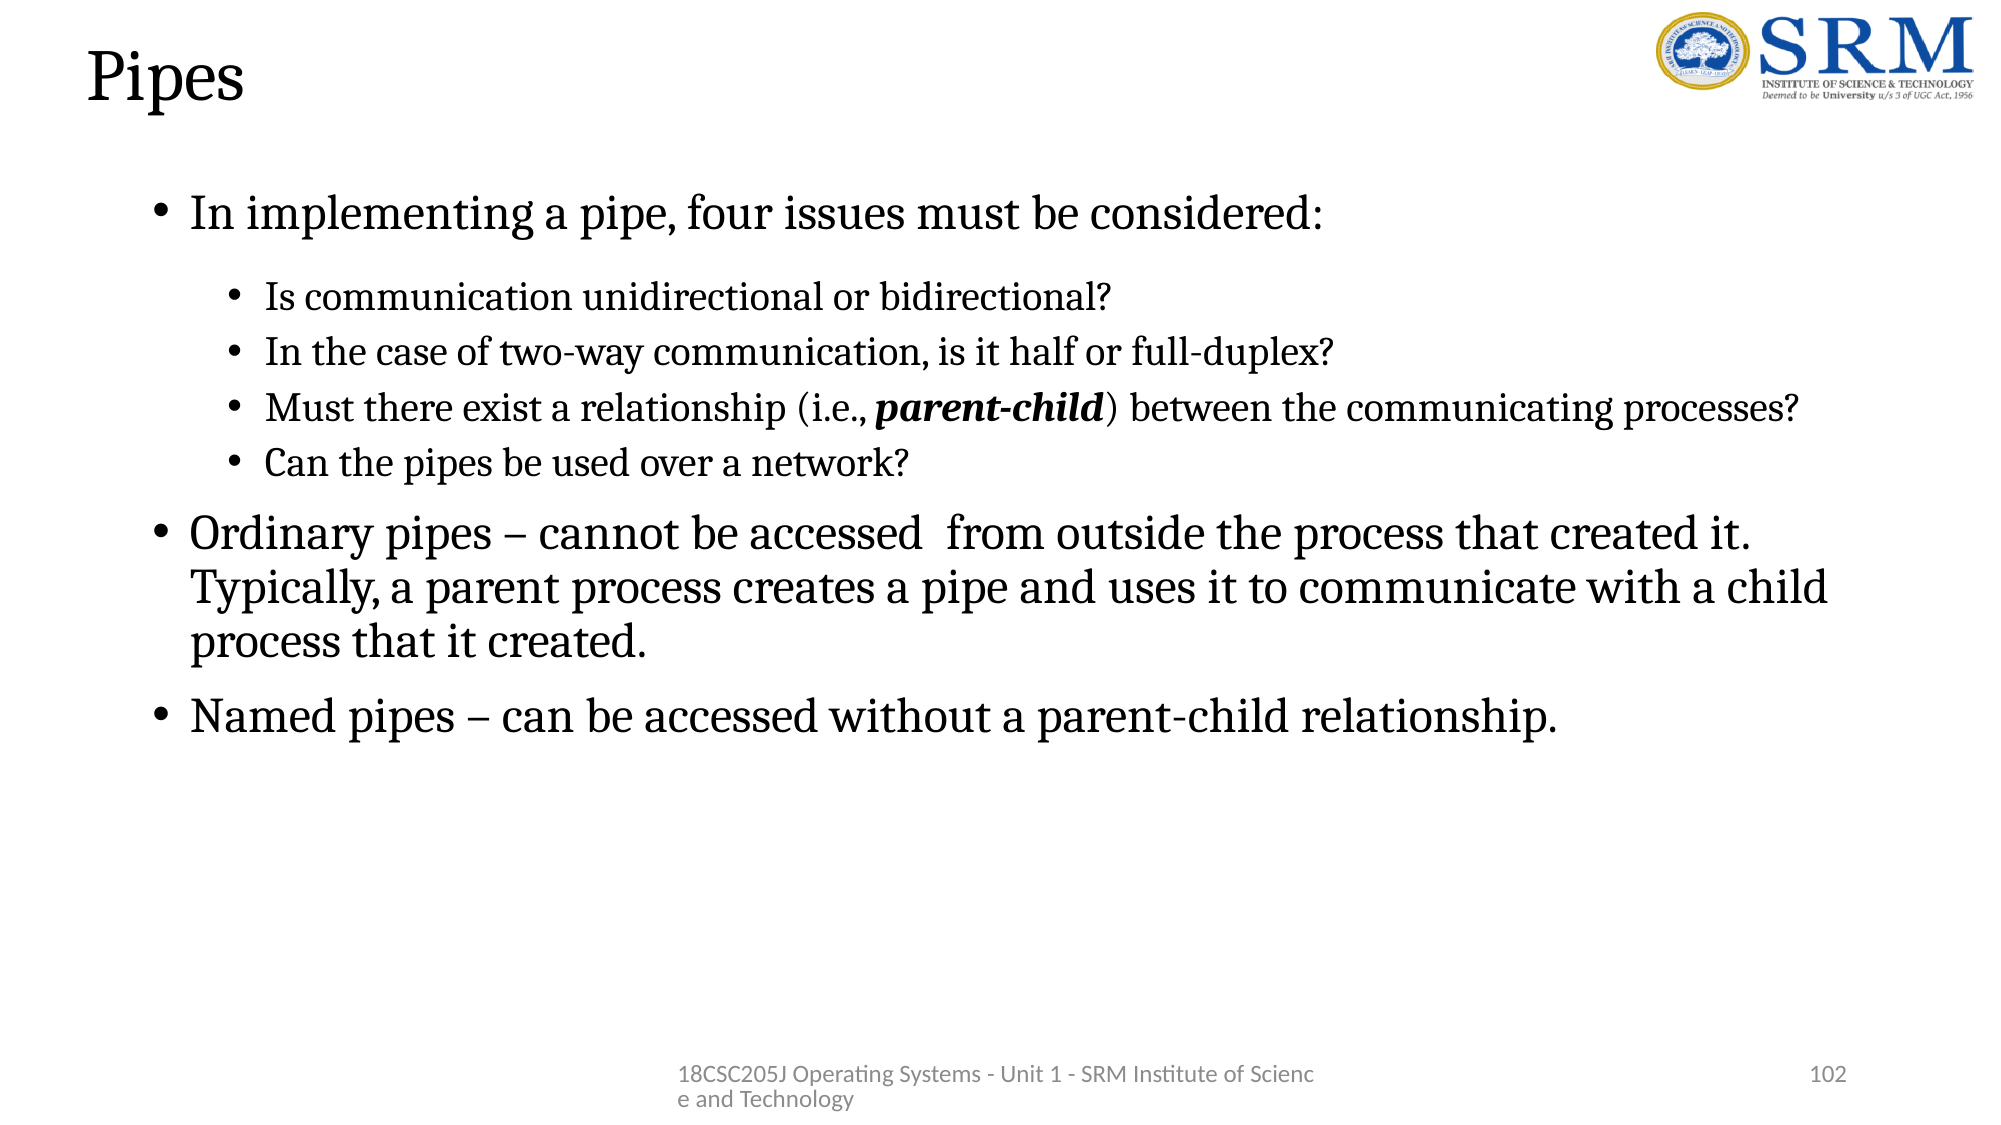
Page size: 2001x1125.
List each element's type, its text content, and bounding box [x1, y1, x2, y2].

list In implementing a pipe, four issues must be considered: Is communication unidirectional or bidirectional? In the case of two-way communication, is it half or full-duplex? Must there exist a relationship (i.e., parent-child) between the communicating processes? Can the pipes be used over a network? Ordinary pipes – cannot be accessed from outside the process that created it. Typically, a parent process creates a pipe and uses it to communicate with a child process that it created. Named pipes – can be accessed without a parent-child relationship. [137, 165, 1863, 1017]
slide_number 102 [1412, 1042, 1863, 1103]
footer 18CSC205J Operating Systems - Unit 1 - SRM Institute of Science and Technology [662, 1042, 1338, 1103]
picture [1656, 12, 1974, 100]
text_box Pipes [71, 29, 1675, 125]
